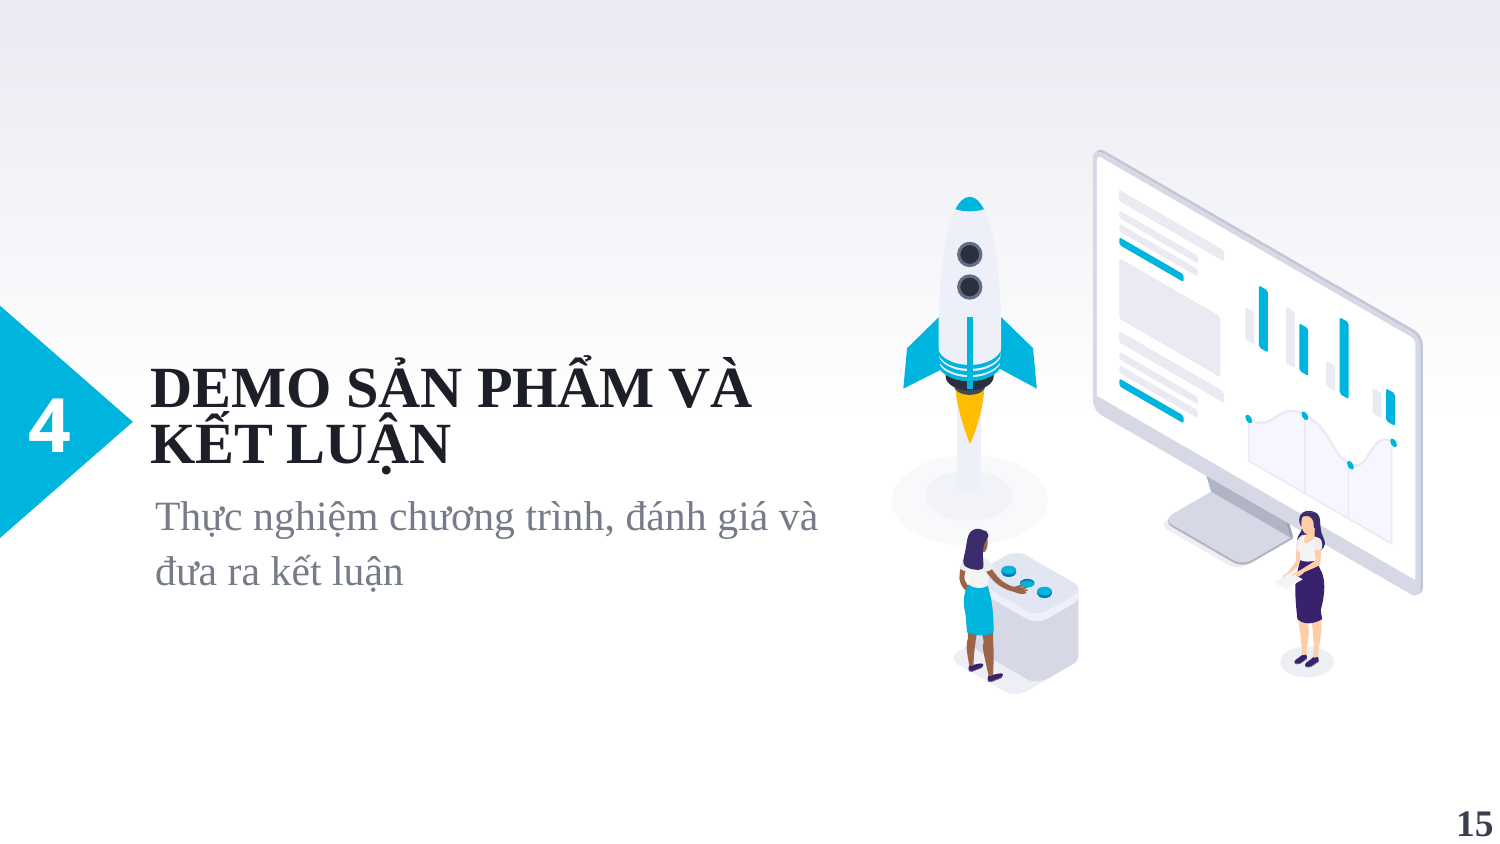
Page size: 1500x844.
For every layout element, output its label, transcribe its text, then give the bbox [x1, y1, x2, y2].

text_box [891, 149, 1424, 695]
text_box 15 [1418, 766, 1494, 844]
text_box DEMO SẢN PHẨM VÀ KẾT LUẬN [150, 362, 886, 414]
text_box 4 [0, 306, 100, 540]
subtitle Thực nghiệm chương trình, đánh giá và đưa ra kết luận [155, 483, 886, 591]
